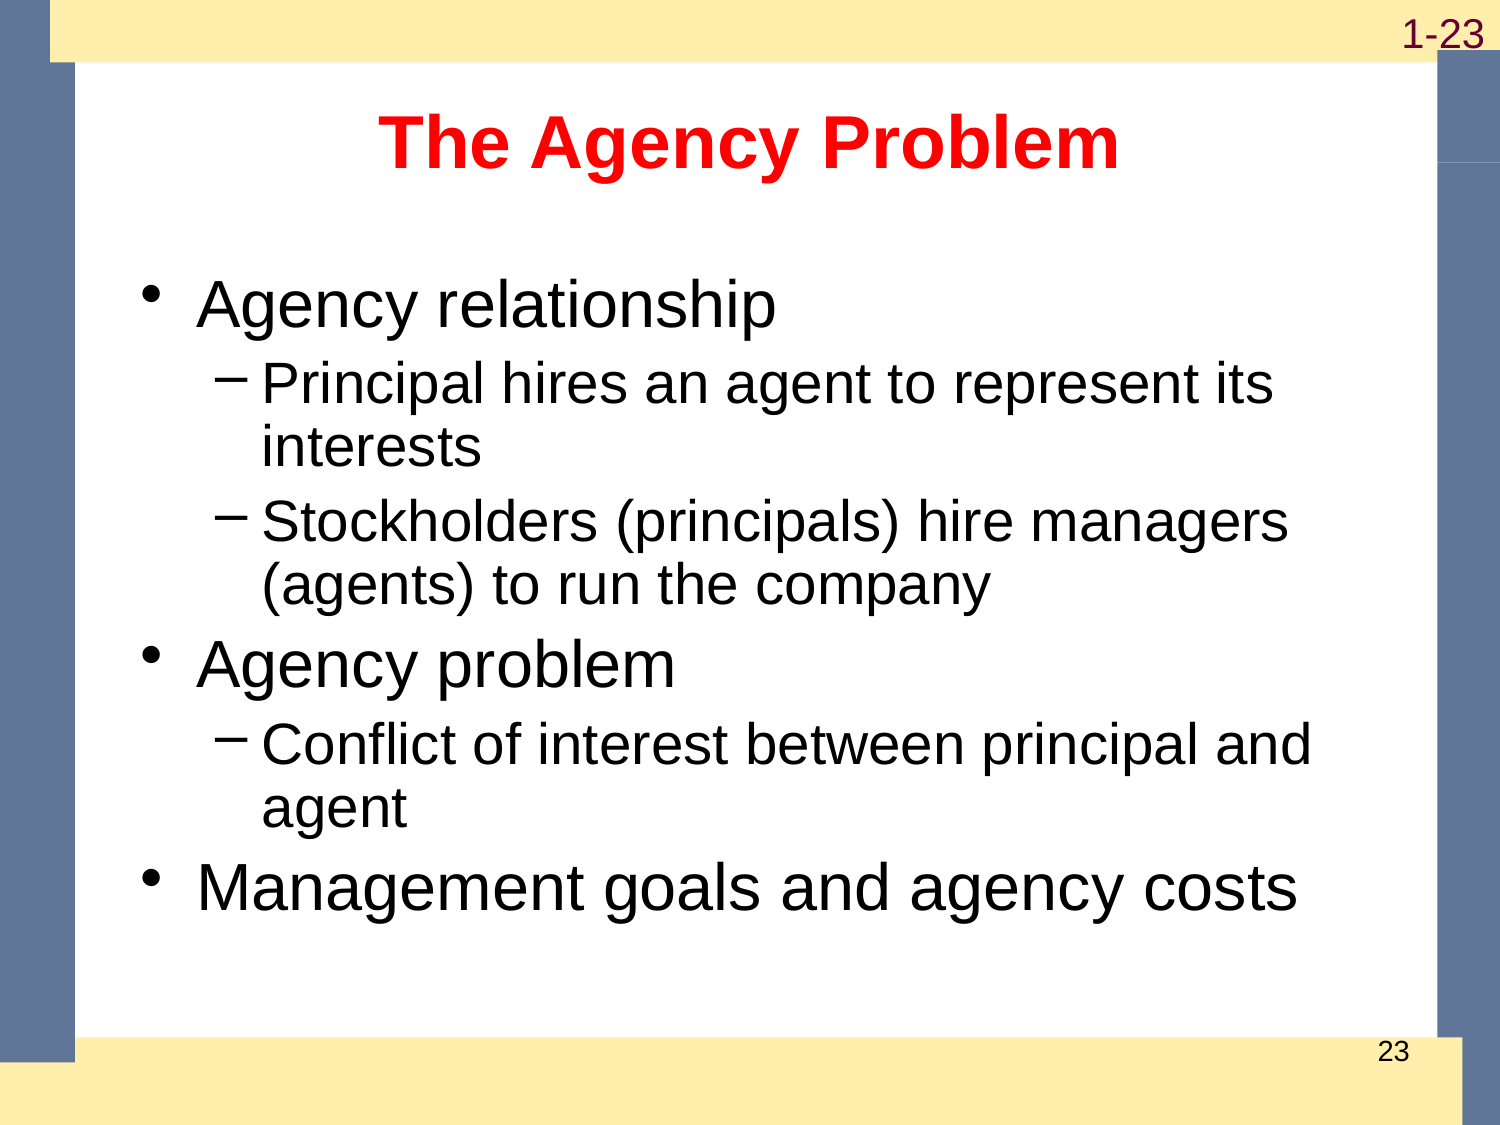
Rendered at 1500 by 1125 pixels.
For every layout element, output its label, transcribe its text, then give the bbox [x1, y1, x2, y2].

title The Agency Problem [75, 45, 1425, 233]
list Agency relationship Principal hires an agent to represent its interests Stockholders (principals) hire managers (agents) to run the company Agency problem Conflict of interest between principal and agent Management goals and agency costs [125, 262, 1400, 1005]
slide_number 22 [1074, 1024, 1425, 1103]
